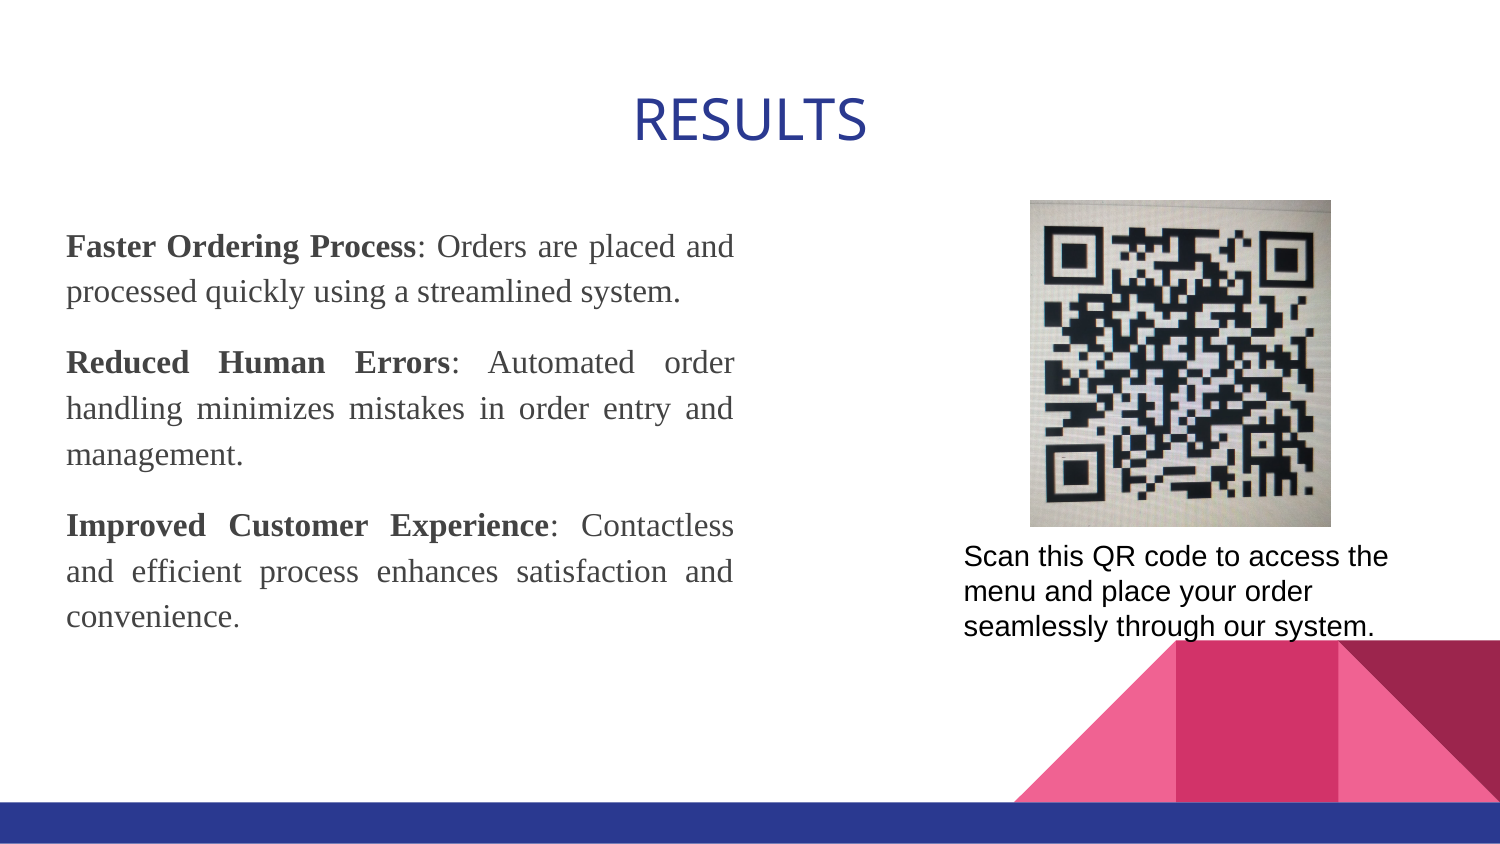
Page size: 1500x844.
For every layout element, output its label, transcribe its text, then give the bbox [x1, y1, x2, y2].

text_box Scan this QR code to access the menu and place your order seamlessly through our system. [948, 530, 1413, 650]
list Faster Ordering Process: Orders are placed and processed quickly using a streamlined system. Reduced Human Errors: Automated order handling minimizes mistakes in order entry and management. Improved Customer Experience: Contactless and efficient process enhances satisfaction and convenience. [51, 202, 750, 751]
title RESULTS [51, 67, 1449, 167]
picture [1029, 200, 1332, 527]
